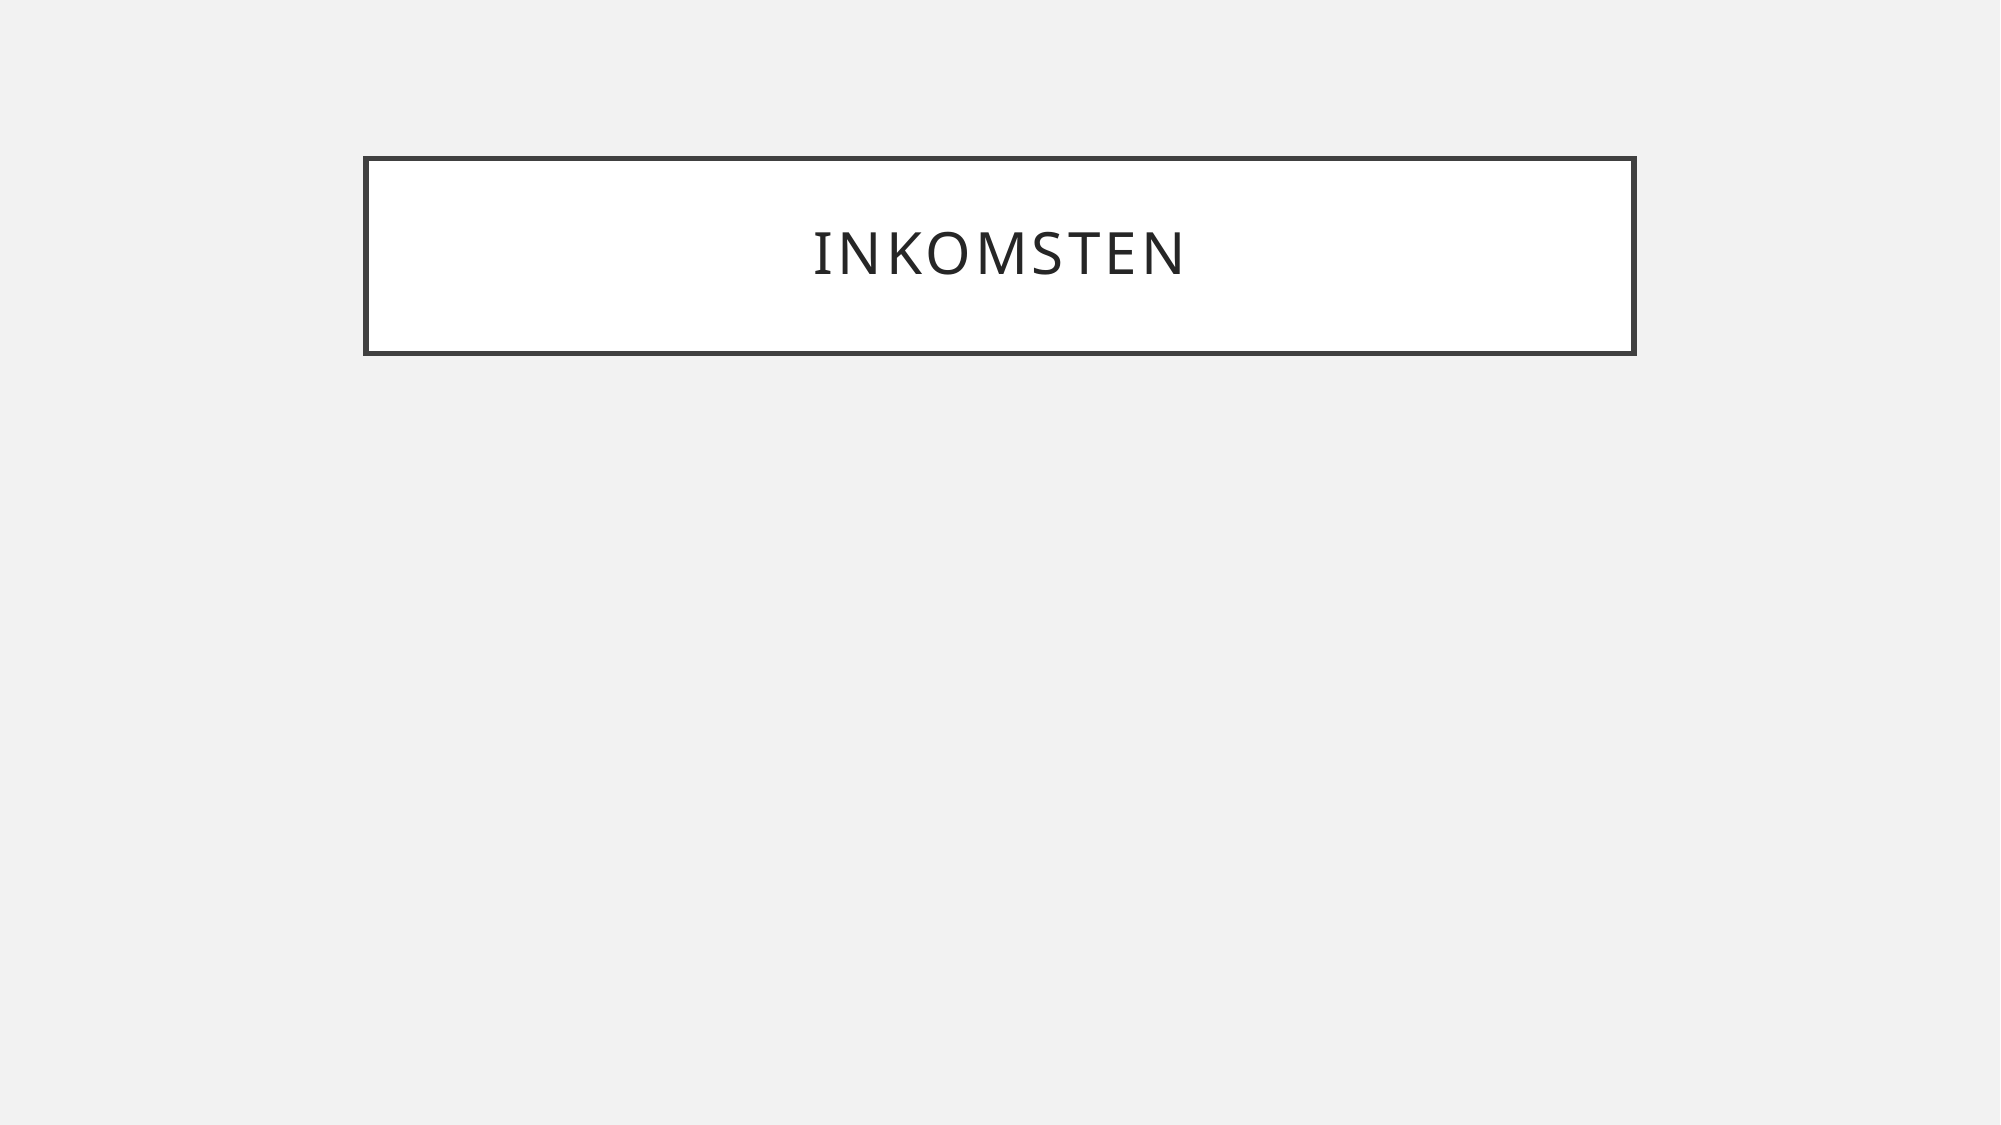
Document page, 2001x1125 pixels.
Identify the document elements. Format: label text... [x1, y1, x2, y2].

title inkomsten [363, 156, 1637, 356]
